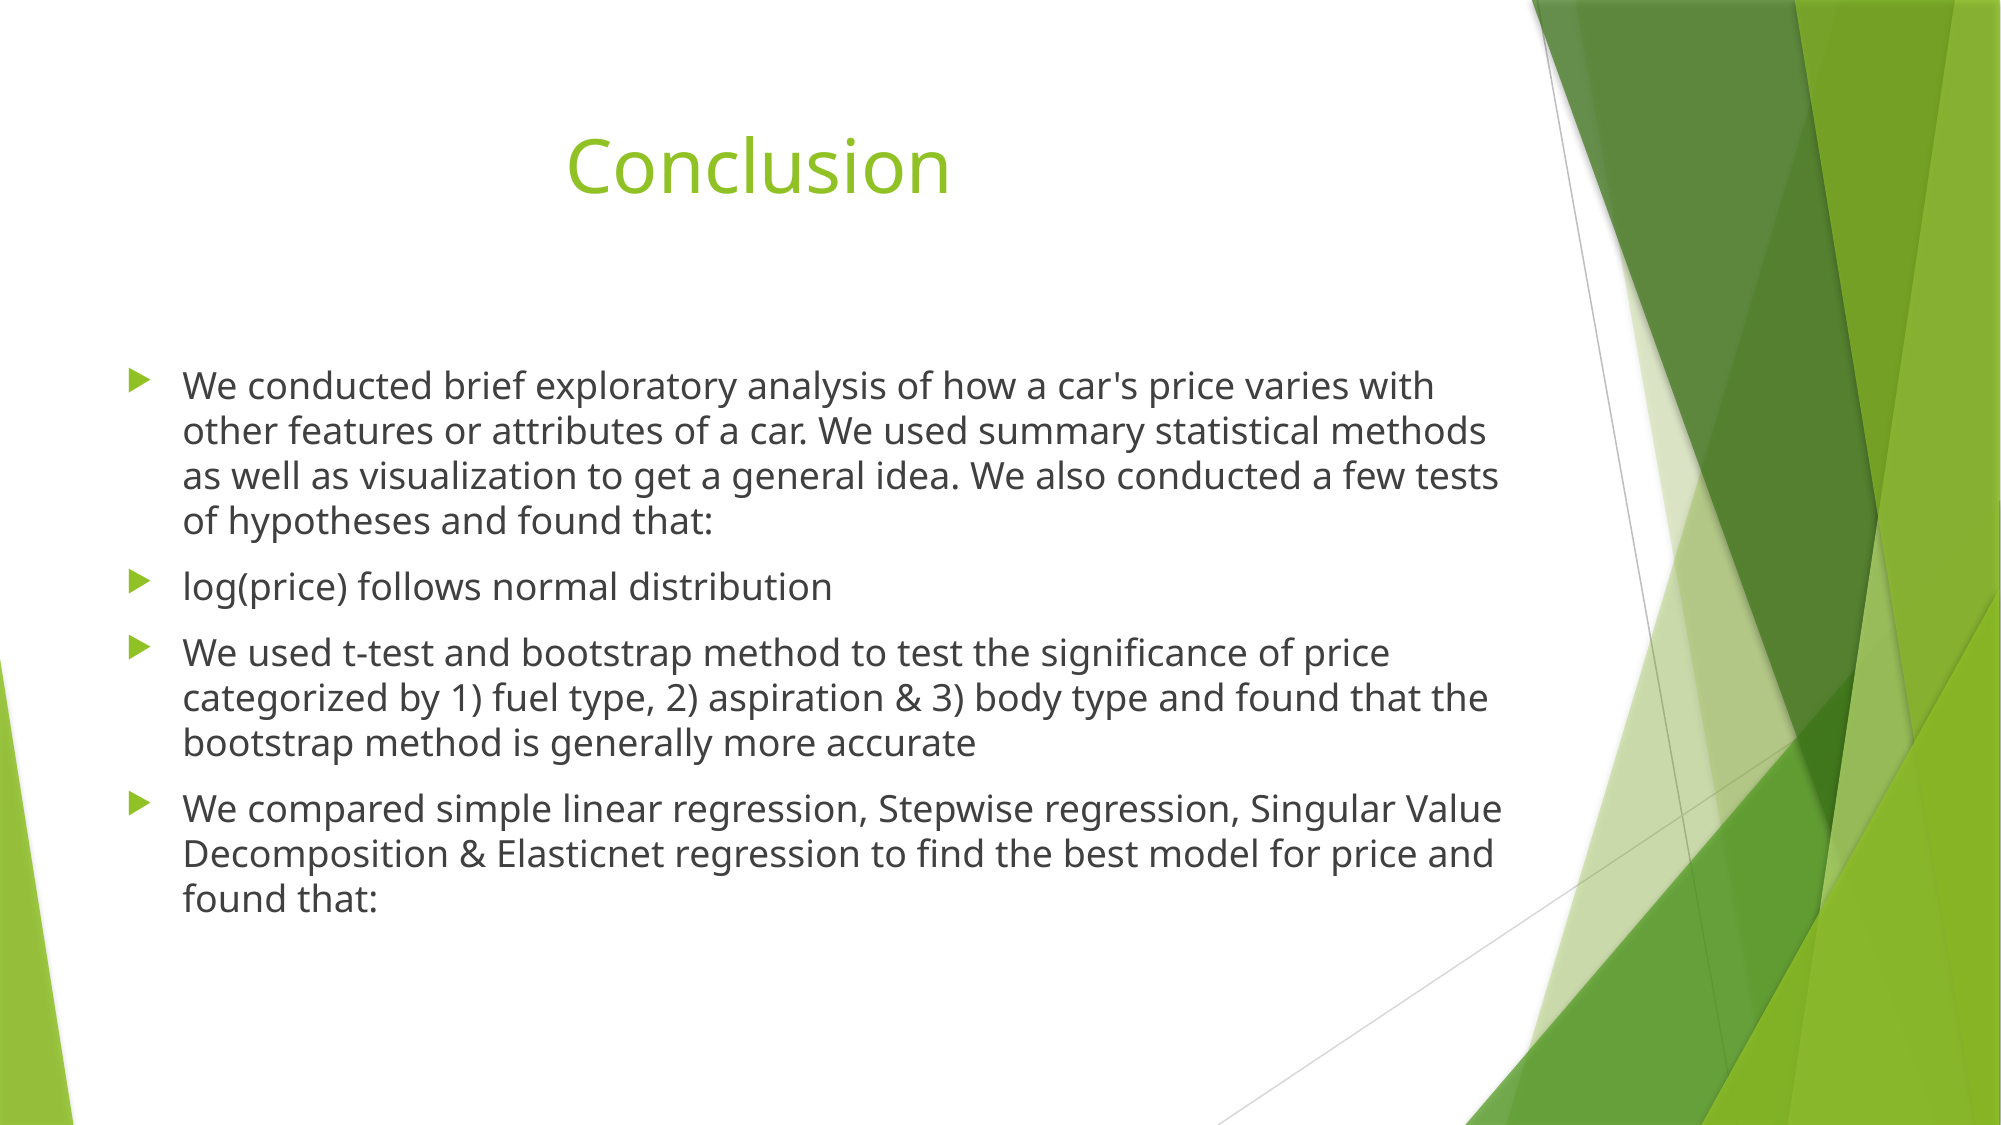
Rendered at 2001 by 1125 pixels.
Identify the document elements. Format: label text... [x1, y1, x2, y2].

title Conclusion [550, 110, 1961, 328]
list We conducted brief exploratory analysis of how a car's price varies with other features or attributes of a car. We used summary statistical methods as well as visualization to get a general idea. We also conducted a few tests of hypotheses and found that: log(price) follows normal distribution We used t-test and bootstrap method to test the significance of price categorized by 1) fuel type, 2) aspiration & 3) body type and found that the bootstrap method is generally more accurate We compared simple linear regression, Stepwise regression, Singular Value Decomposition & Elasticnet regression to find the best model for price and found that: [111, 354, 1522, 992]
